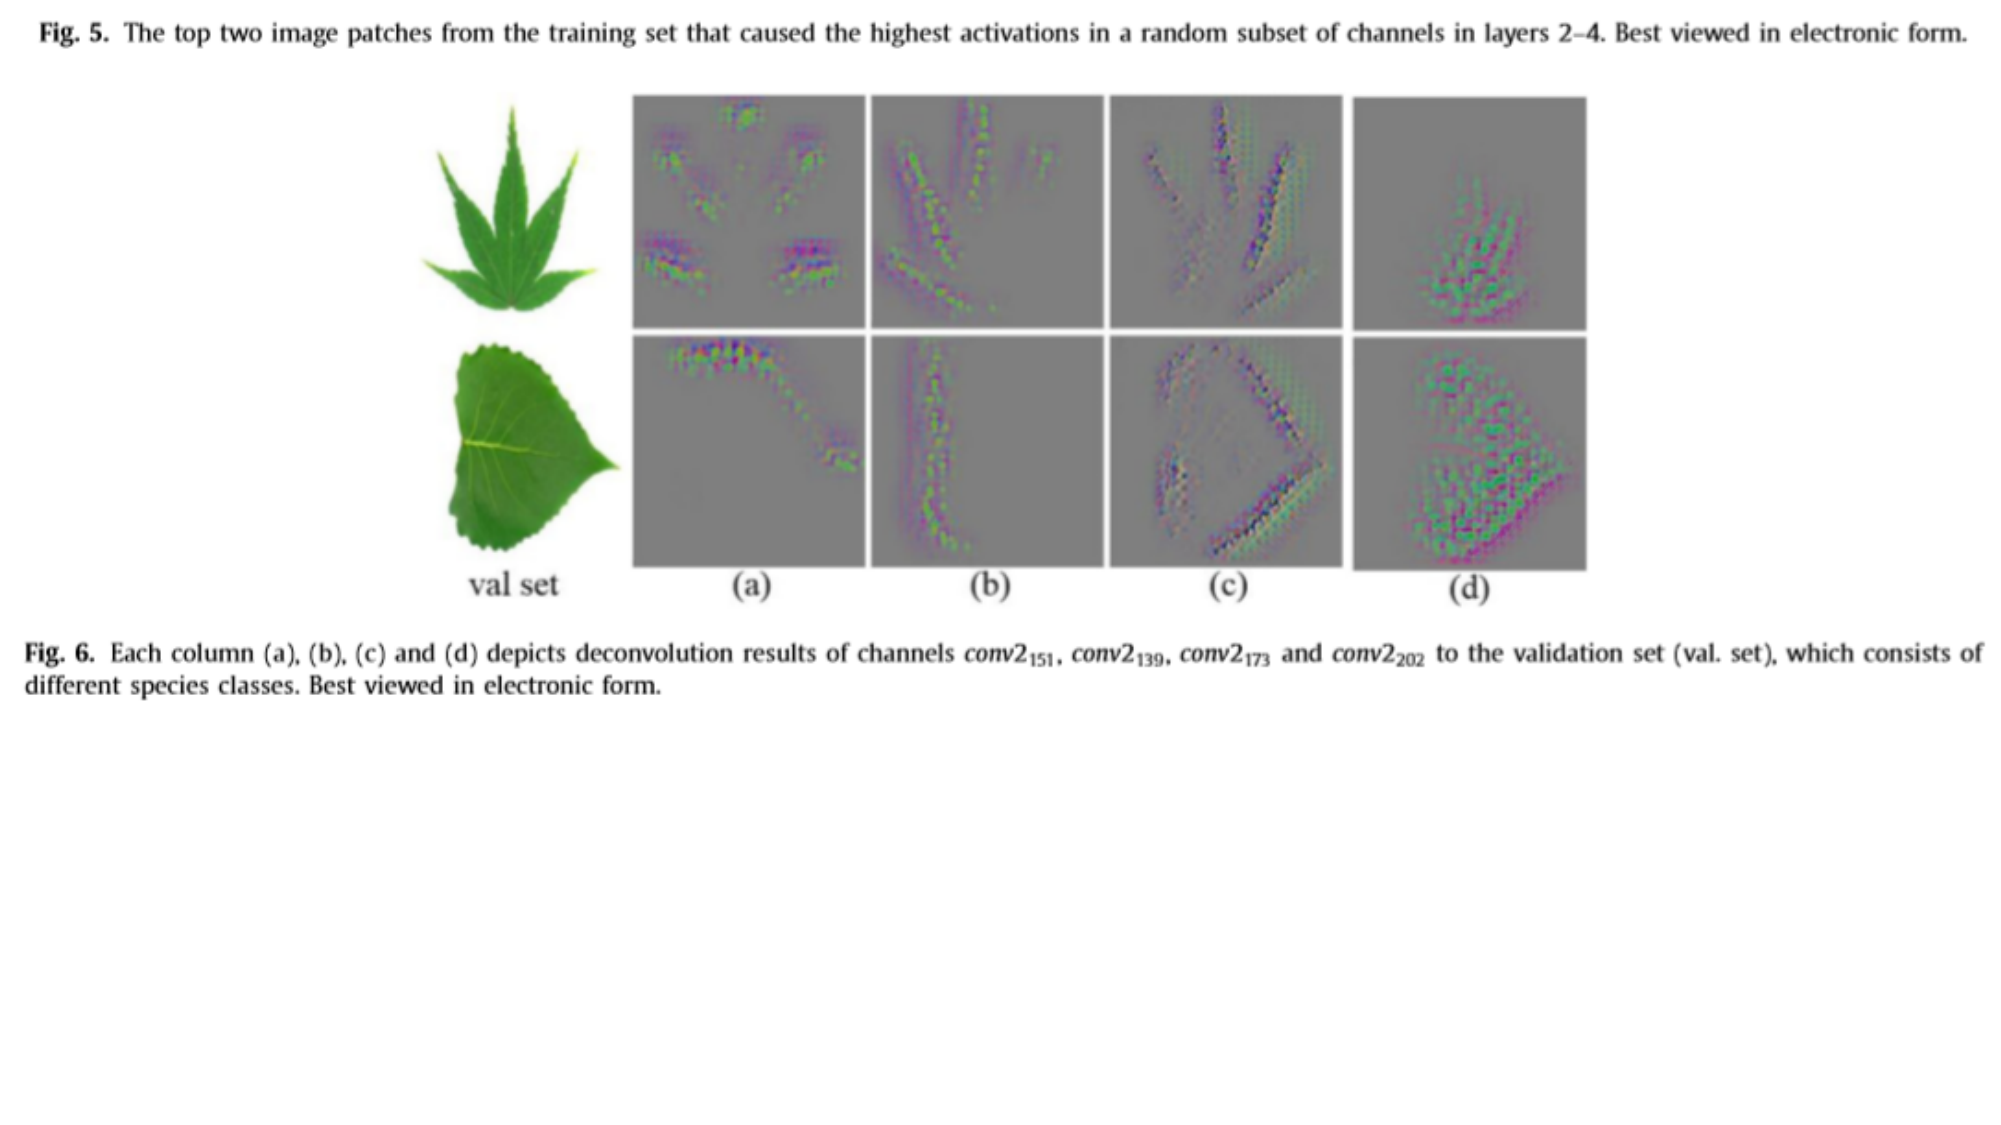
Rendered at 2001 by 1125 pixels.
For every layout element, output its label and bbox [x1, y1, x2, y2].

picture [0, 0, 2000, 719]
